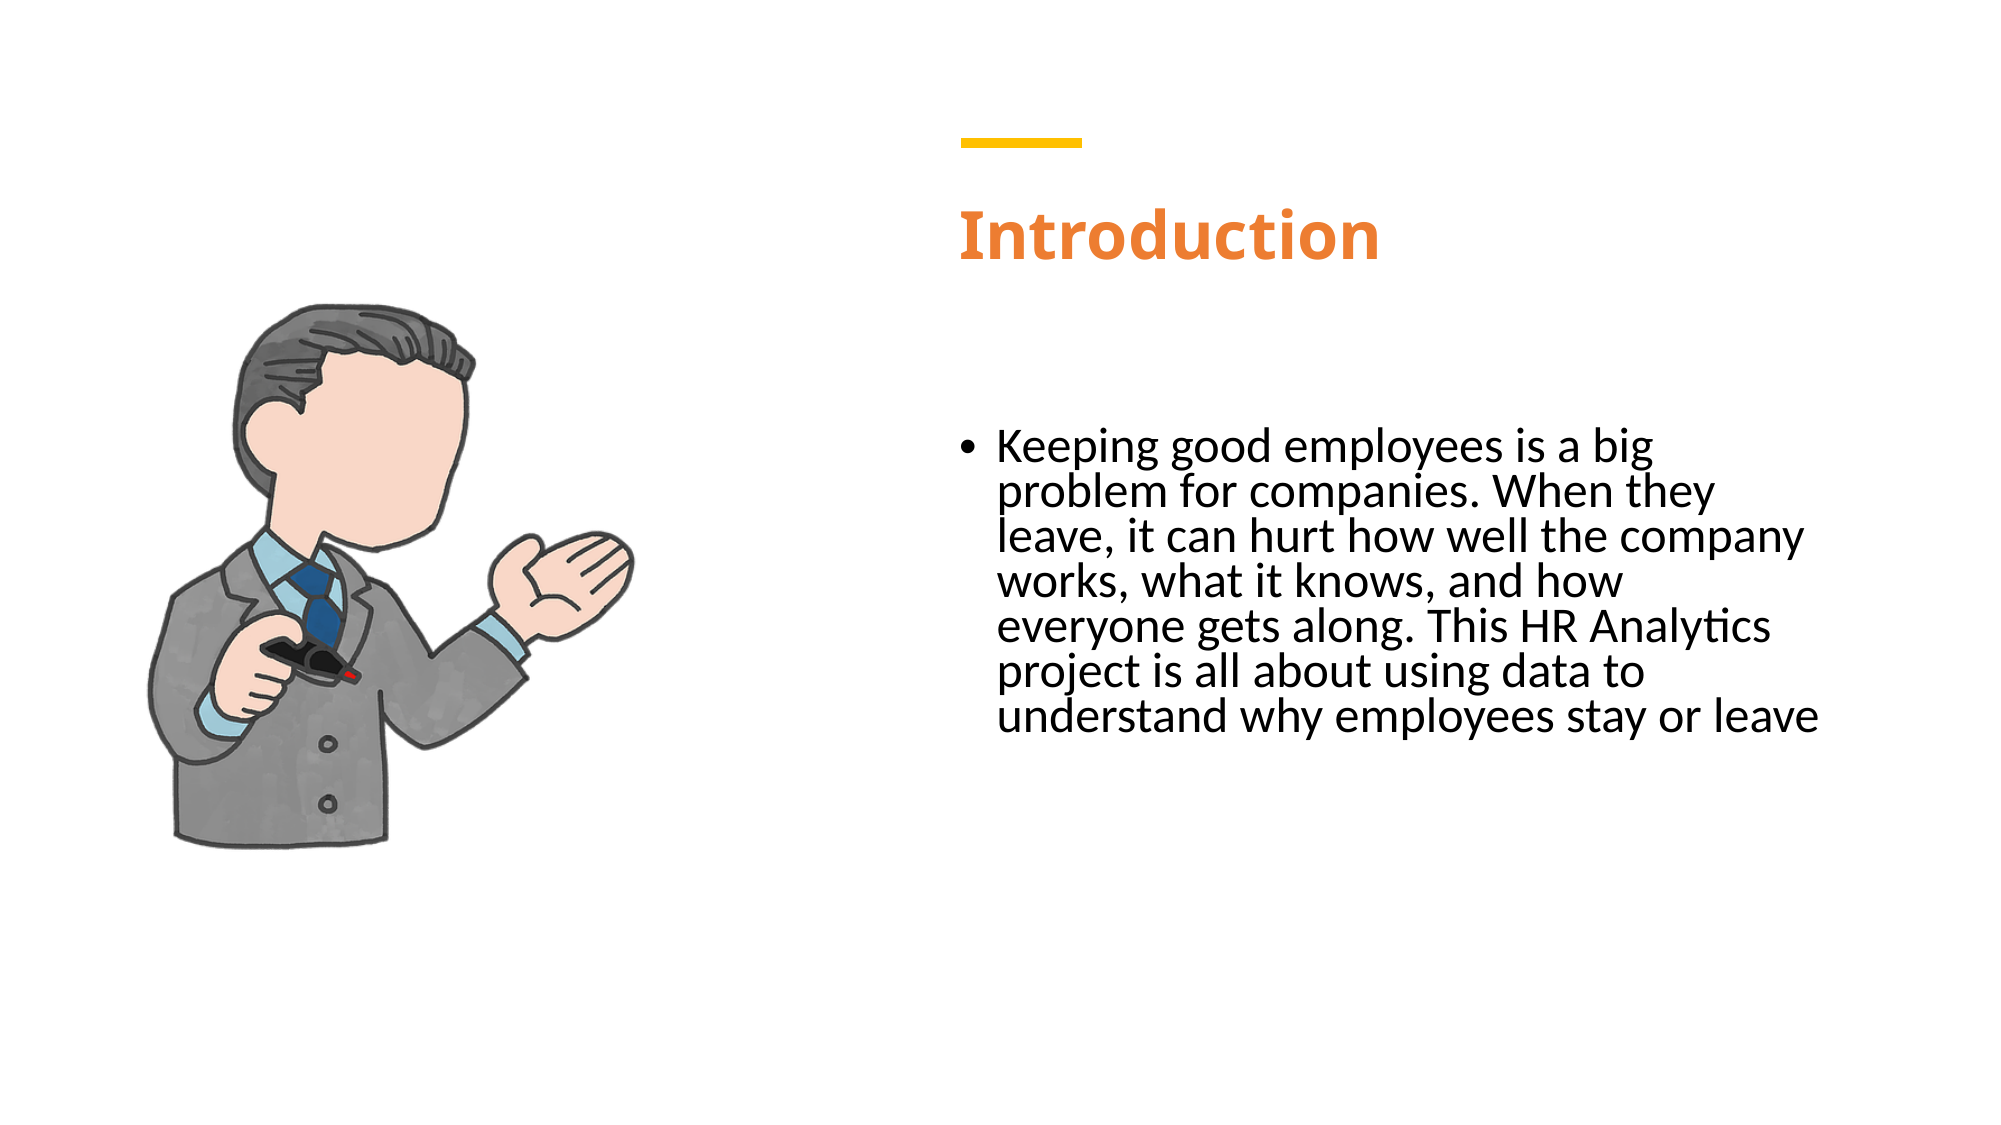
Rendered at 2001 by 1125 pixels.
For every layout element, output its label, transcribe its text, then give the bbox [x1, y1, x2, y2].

title Introduction [944, 186, 1863, 417]
list Keeping good employees is a big problem for companies. When they leave, it can hurt how well the company works, what it knows, and how everyone gets along. This HR Analytics project is all about using data to understand why employees stay or leave [944, 418, 1838, 1008]
picture [121, 295, 838, 853]
